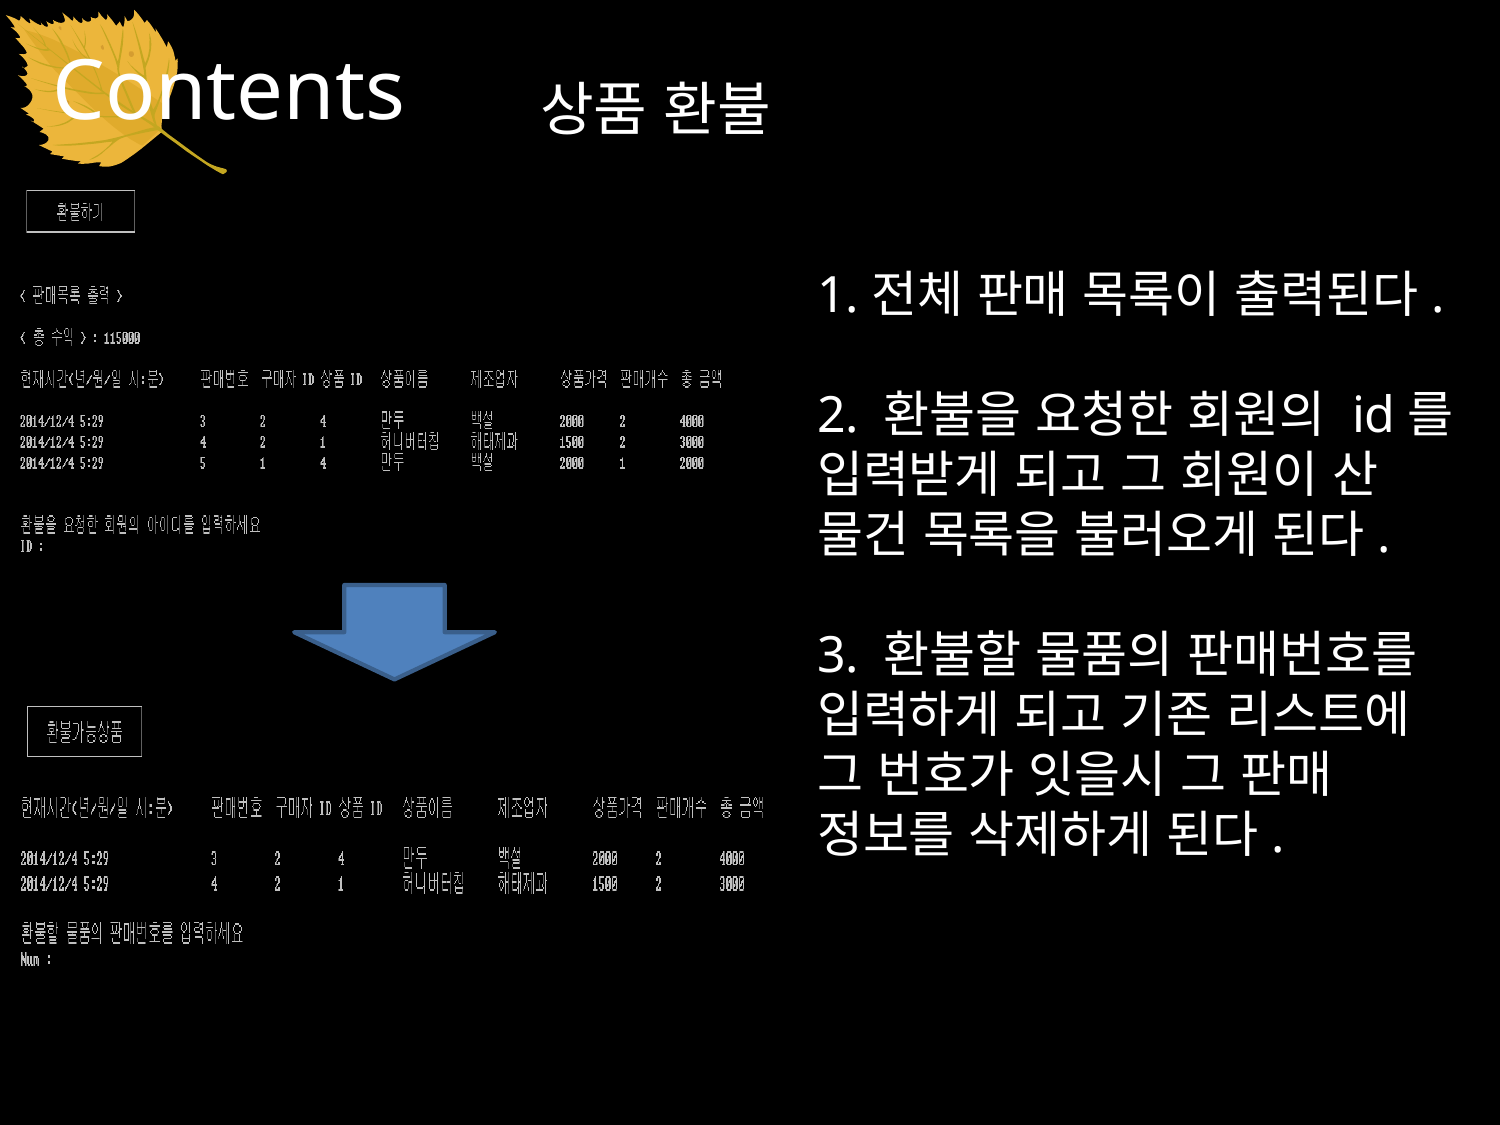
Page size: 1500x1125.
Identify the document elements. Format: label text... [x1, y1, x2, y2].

picture [9, 189, 739, 599]
text_box 상품 환불 [525, 64, 1390, 150]
text_box 1.전체 판매 목록이 출력된다. 2. 환불을 요청한 회원의 id를 입력받게 되고 그 회원이 산 물건 목록을 불러오게 된다. 3. 환불할 물품의 판매번호를 입력하게 되고 기존 리스트에 그 번호가 잇을시 그 판매 정보를 삭제하게 된다. [802, 255, 1483, 871]
picture [0, 692, 791, 1029]
text_box Contents [222, 28, 421, 144]
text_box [4, 4, 218, 187]
text_box [292, 605, 497, 682]
